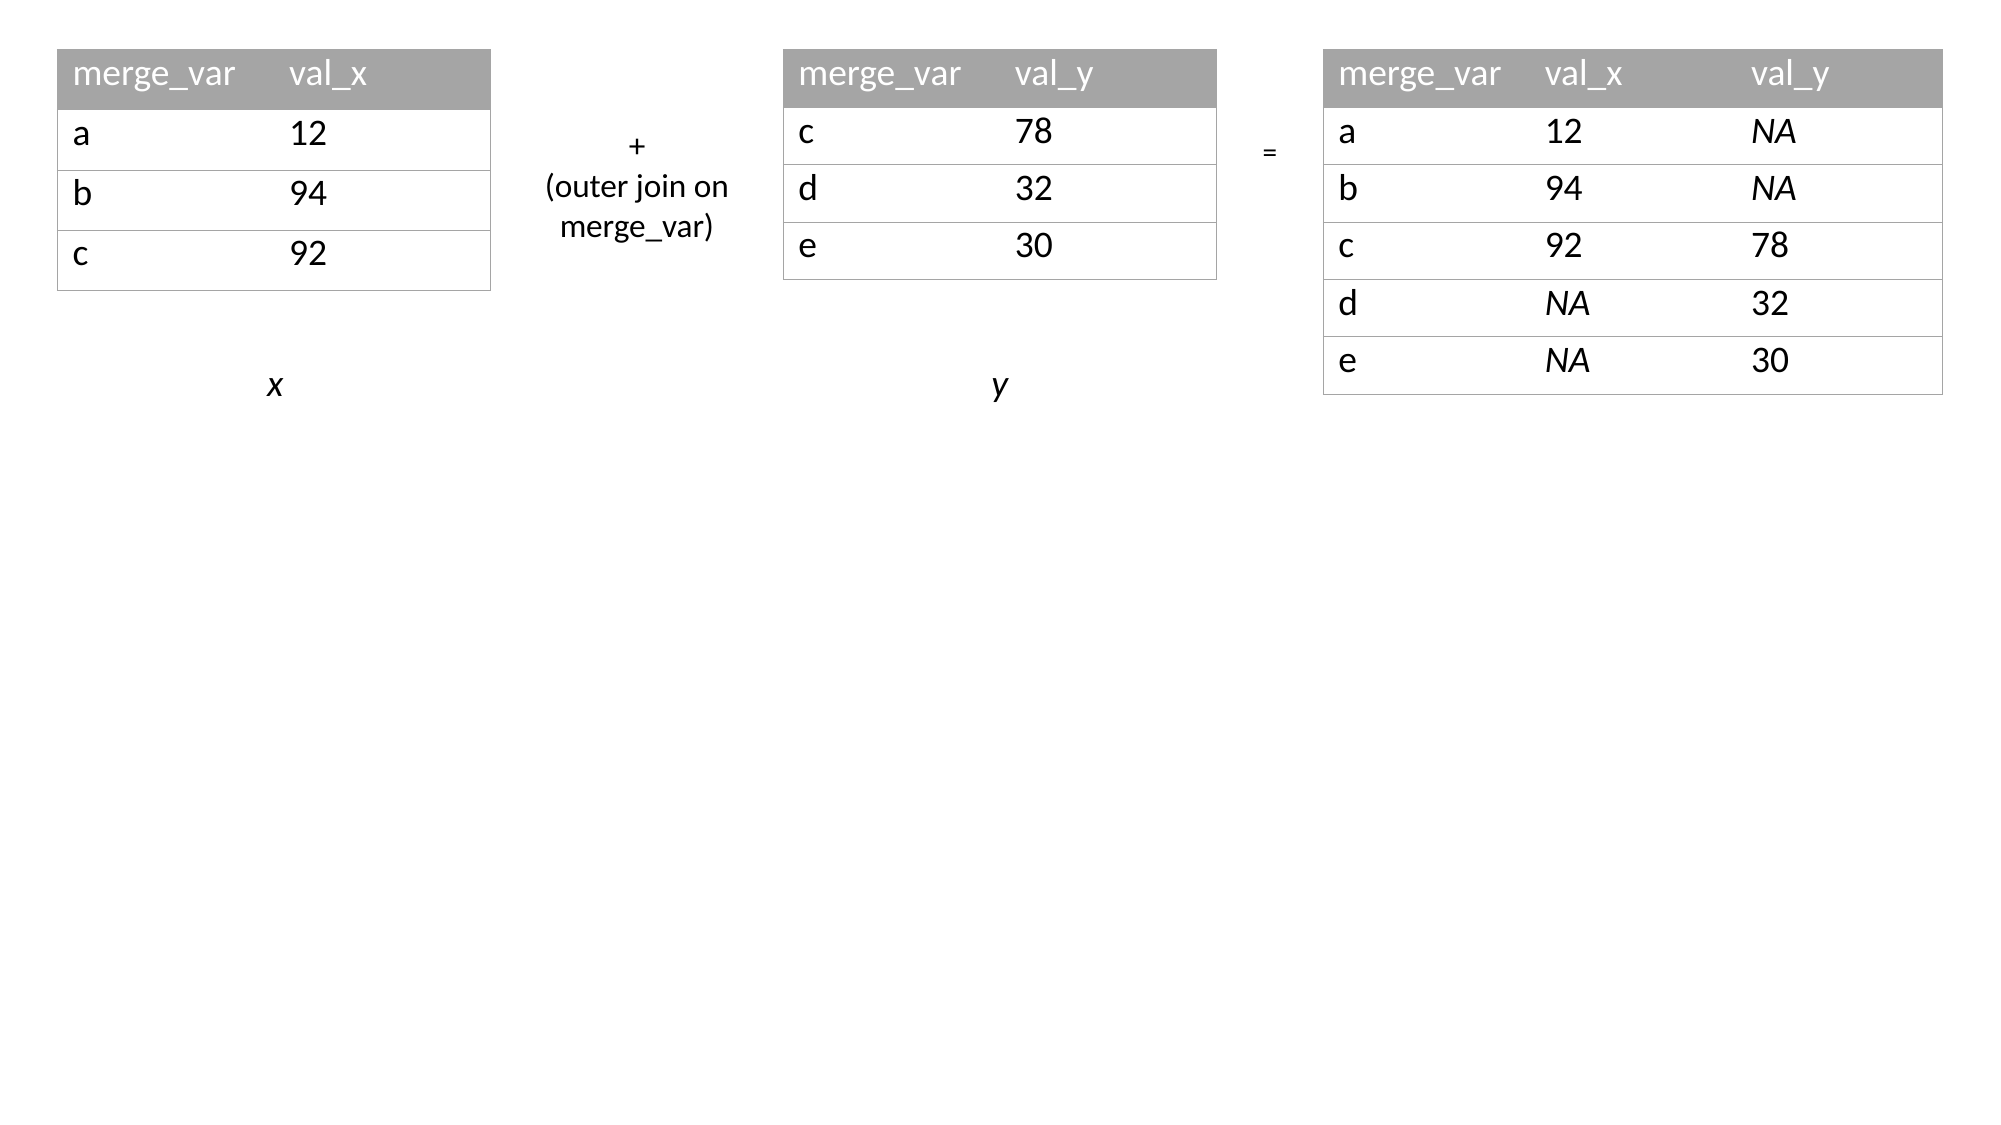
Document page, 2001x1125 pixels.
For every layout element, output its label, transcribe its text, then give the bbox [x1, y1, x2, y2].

text_box + (outer join on merge_var) [528, 116, 746, 252]
table_cell e [1324, 337, 1530, 394]
table_cell d [784, 165, 1000, 222]
table_cell c [784, 108, 1000, 164]
table_cell a [1324, 108, 1530, 164]
table_cell 32 [1736, 280, 1942, 336]
table_cell 30 [1000, 223, 1216, 279]
table_cell c [1324, 223, 1530, 279]
table_header merge_var [784, 50, 1000, 107]
table_header val_x [1530, 50, 1736, 107]
table_header merge_var [1324, 50, 1530, 107]
table_cell NA [1736, 165, 1942, 222]
table_cell 30 [1736, 337, 1942, 394]
table_cell c [58, 231, 274, 290]
table_cell NA [1530, 280, 1736, 336]
table_header val_y [1736, 50, 1942, 107]
table_header merge_var [58, 50, 274, 109]
text_box x [229, 351, 321, 411]
table_header val_x [274, 50, 490, 109]
table_cell NA [1736, 108, 1942, 164]
text_box = [1224, 126, 1316, 176]
text_box y [954, 351, 1046, 411]
table_cell a [58, 110, 274, 170]
table_cell 78 [1736, 223, 1942, 279]
table_cell e [784, 223, 1000, 279]
table_cell 12 [274, 110, 490, 170]
table_cell 78 [1000, 108, 1216, 164]
table_cell NA [1530, 337, 1736, 394]
table_cell 94 [1530, 165, 1736, 222]
table_cell 92 [274, 231, 490, 290]
table_cell 92 [1530, 223, 1736, 279]
table_header val_y [1000, 50, 1216, 107]
table_cell 94 [274, 171, 490, 230]
table_cell b [1324, 165, 1530, 222]
table_cell b [58, 171, 274, 230]
table_cell 32 [1000, 165, 1216, 222]
table_cell 12 [1530, 108, 1736, 164]
table_cell d [1324, 280, 1530, 336]
